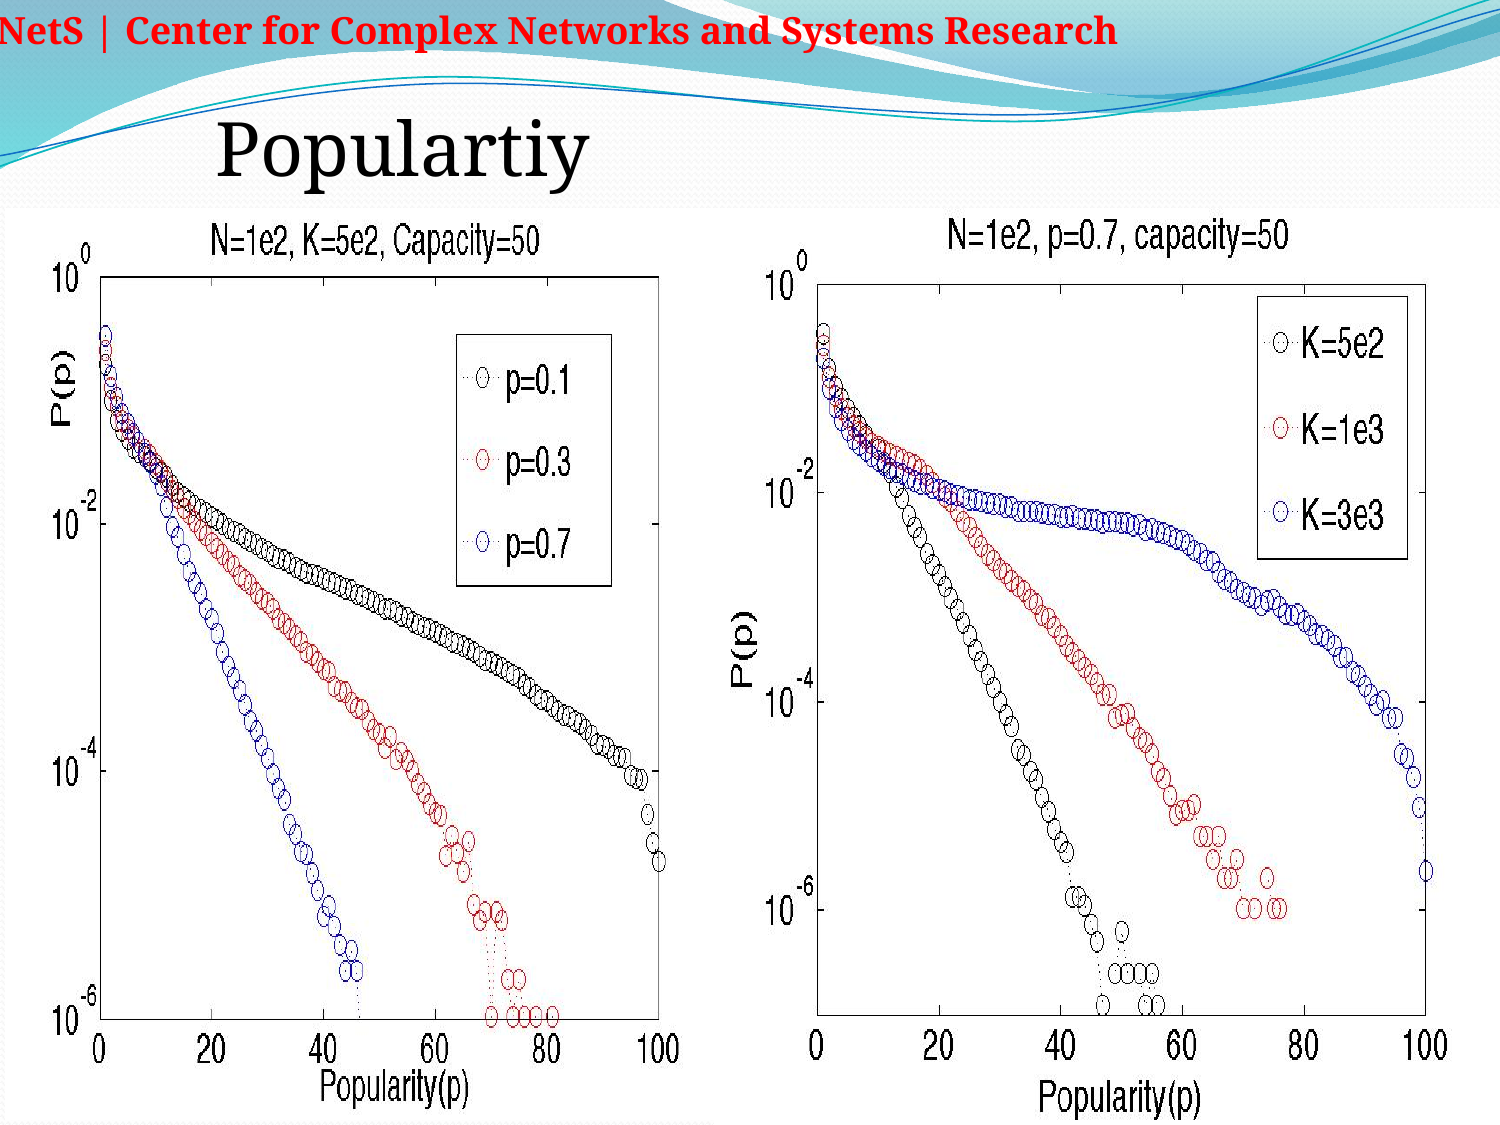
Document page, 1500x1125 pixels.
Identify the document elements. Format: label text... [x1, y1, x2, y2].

text_box Populartiy [200, 93, 606, 199]
picture [5, 207, 1500, 1125]
